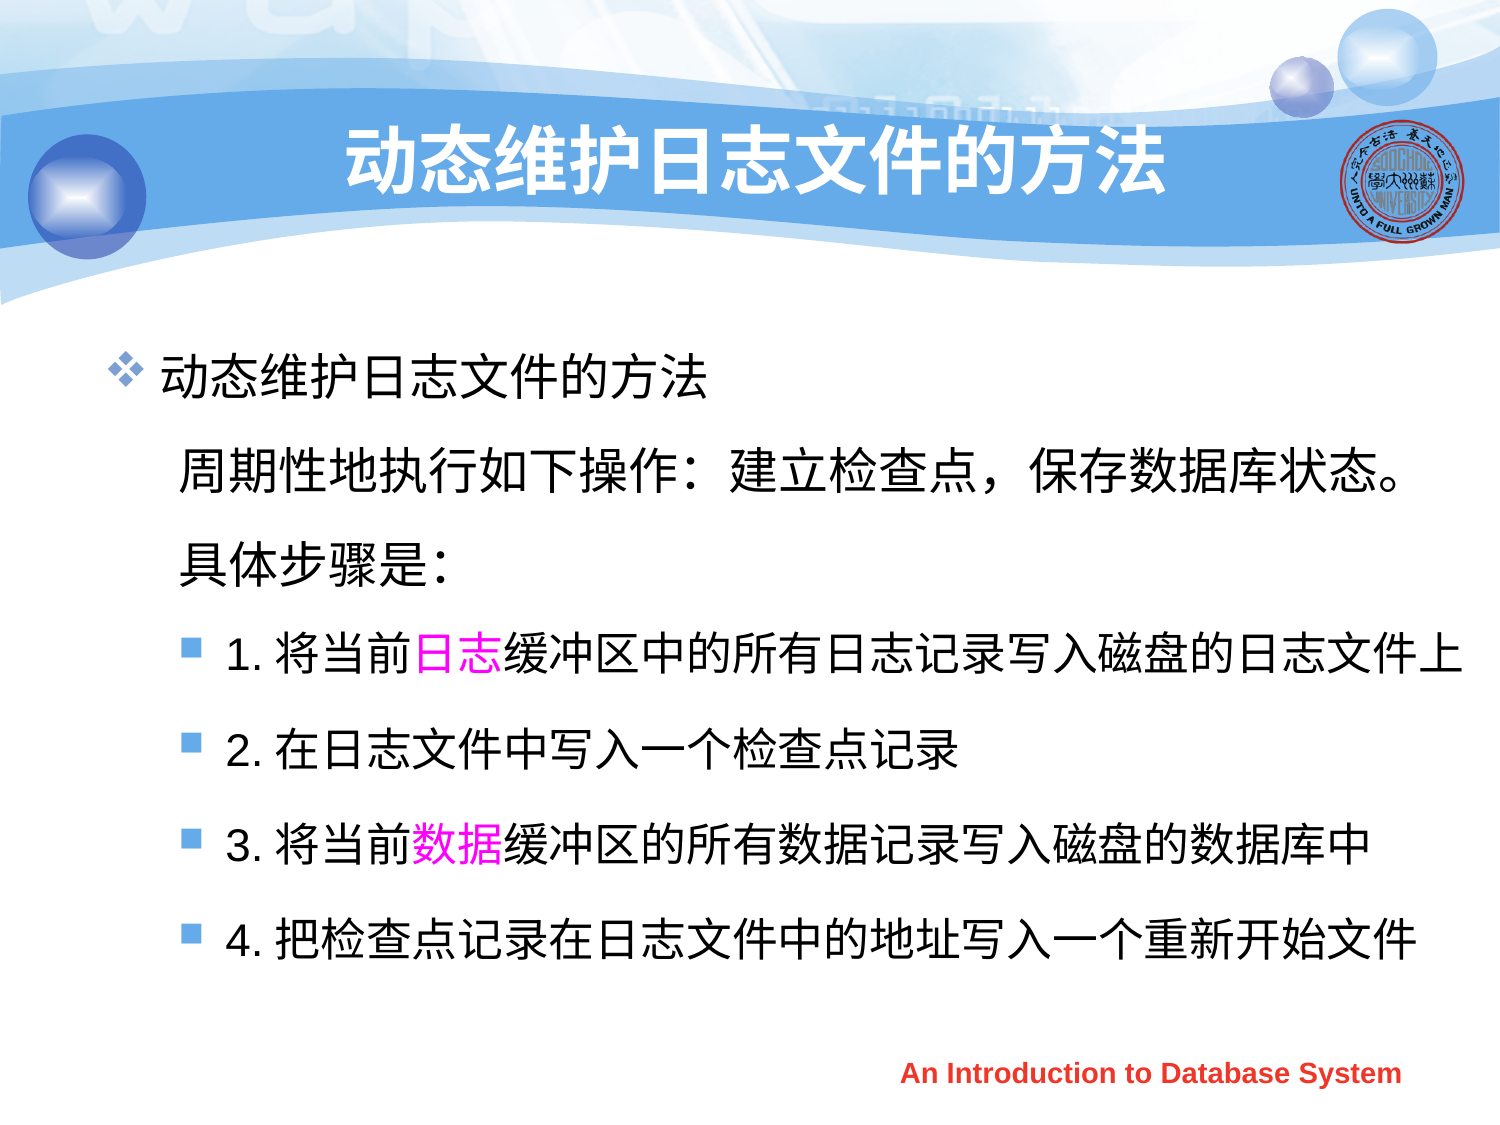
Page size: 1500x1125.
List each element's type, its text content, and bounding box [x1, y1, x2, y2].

list 动态维护日志文件的方法 周期性地执行如下操作：建立检查点，保存数据库状态。 具体步骤是： 1.将当前日志缓冲区中的所有日志记录写入磁盘的日志文件上 2.在日志文件中写入一个检查点记录 3.将当前数据缓冲区的所有数据记录写入磁盘的数据库中 4.把检查点记录在日志文件中的地址写入一个重新开始文件 [88, 314, 1500, 990]
title 动态维护日志文件的方法 [150, 112, 1363, 205]
picture [1335, 117, 1468, 246]
footer An Introduction to Database System [855, 1046, 1448, 1100]
picture [0, 0, 1500, 112]
